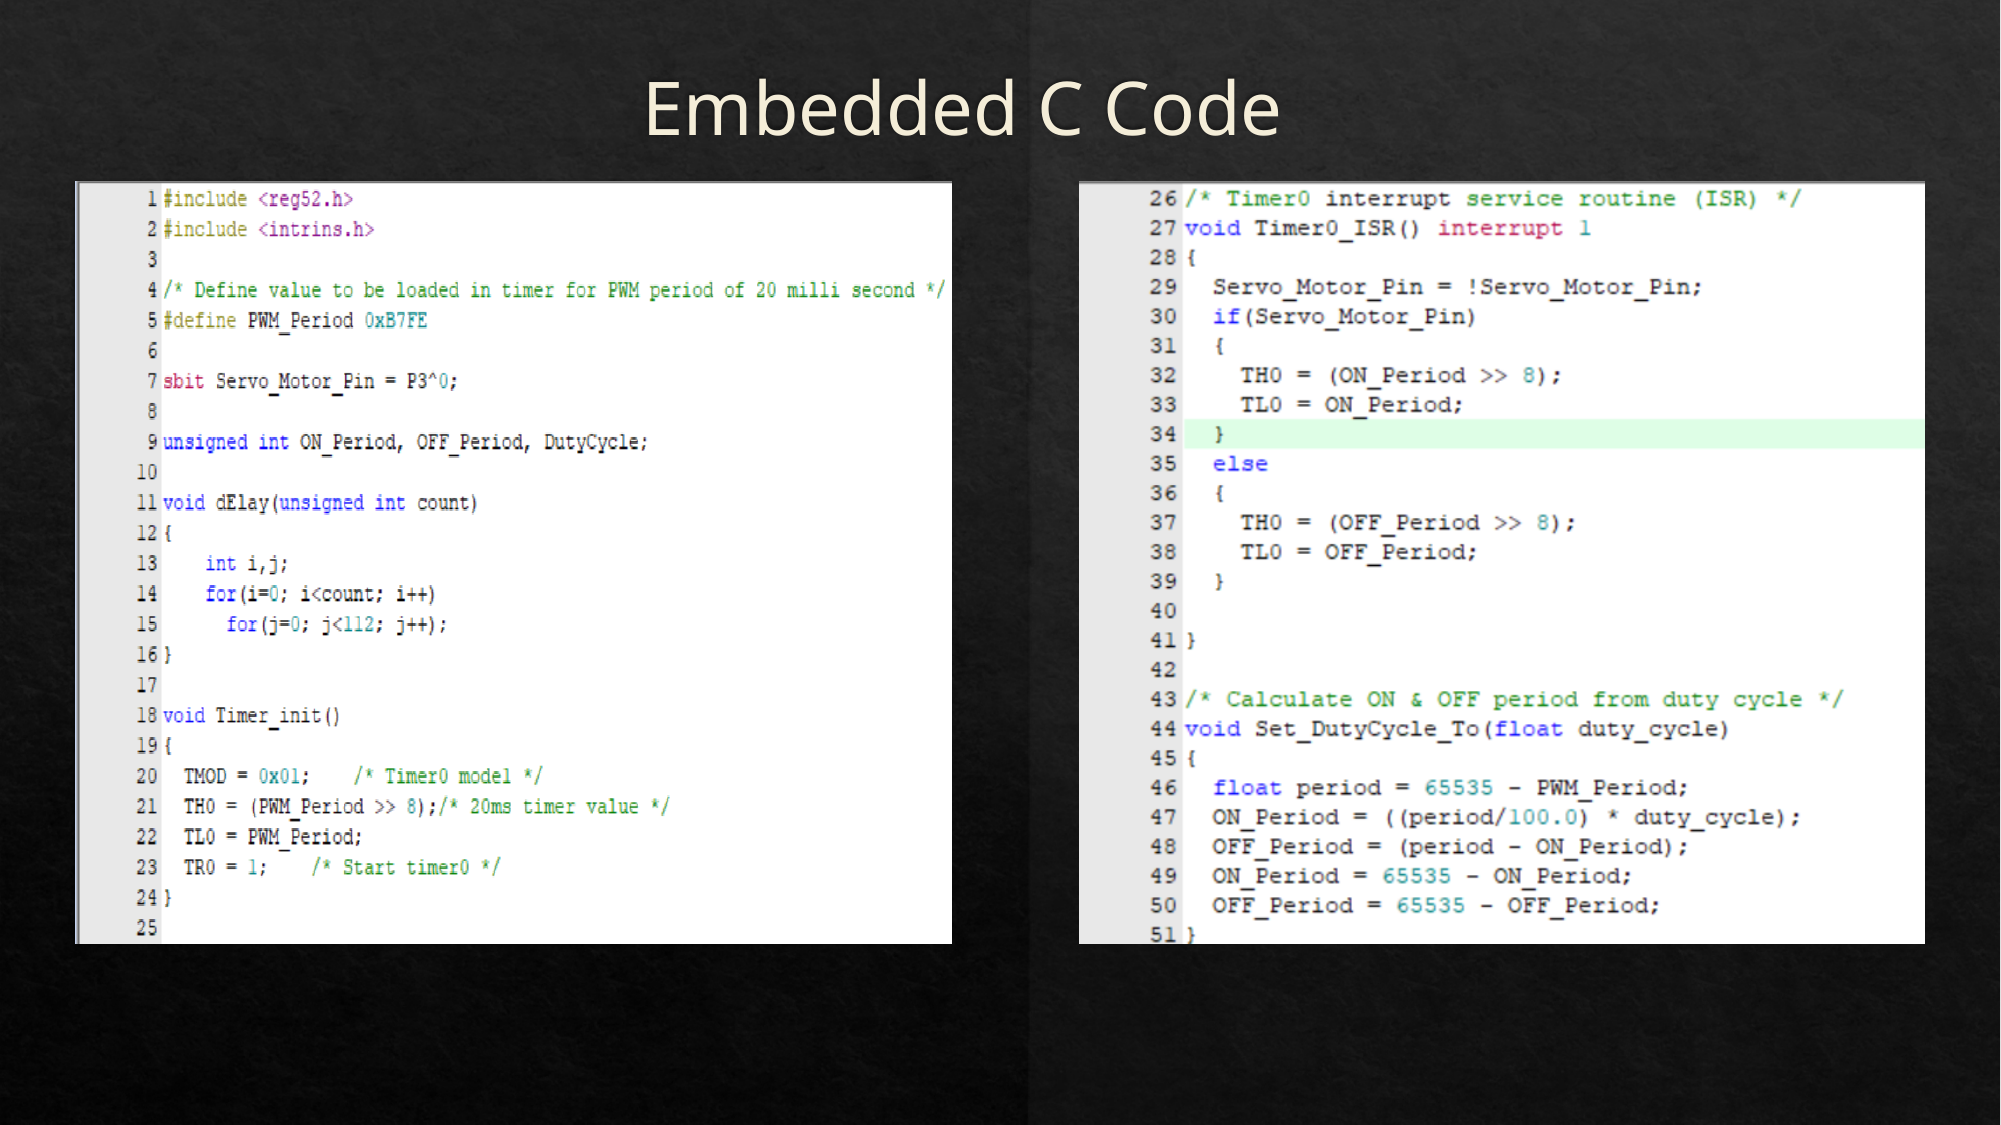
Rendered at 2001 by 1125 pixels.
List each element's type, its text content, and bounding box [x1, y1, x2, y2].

text_box [0, 0, 1018, 1125]
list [74, 181, 952, 944]
picture [1026, 0, 2000, 1125]
title Embedded C Code [627, 0, 1021, 160]
